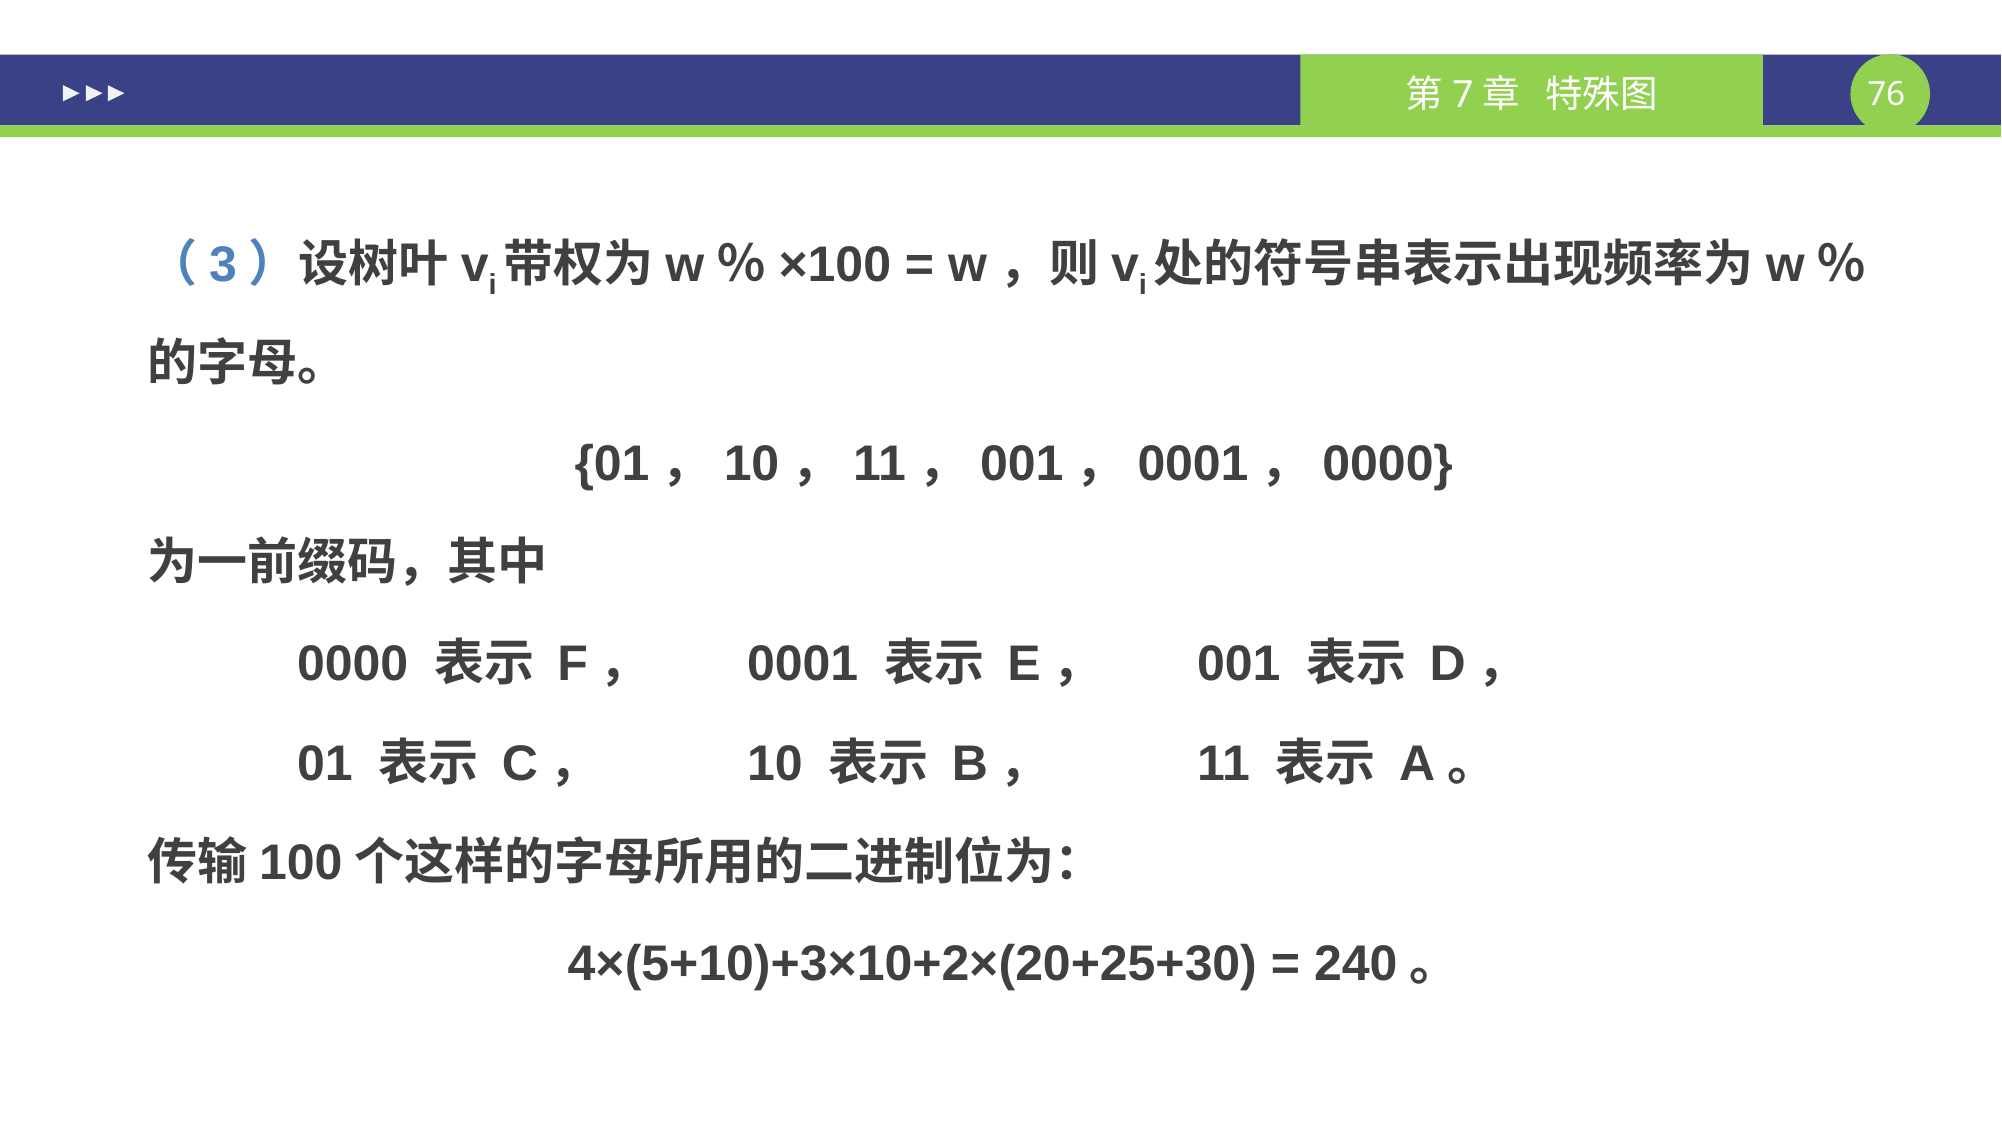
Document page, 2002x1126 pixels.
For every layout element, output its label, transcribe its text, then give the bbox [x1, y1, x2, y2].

list （3）设树叶vi带权为w％×100 = w，则vi处的符号串表示出现频率为w％的字母。 {01，10，11，001，0001，0000} 为一前缀码，其中 0000 表示 F， 0001 表示 E， 001 表示 D， 01 表示 C， 10 表示 B， 11 表示 A。 传输100个这样的字母所用的二进制位为： 4×(5+10)+3×10+2×(20+25+30) = 240。 [127, 187, 1901, 1059]
